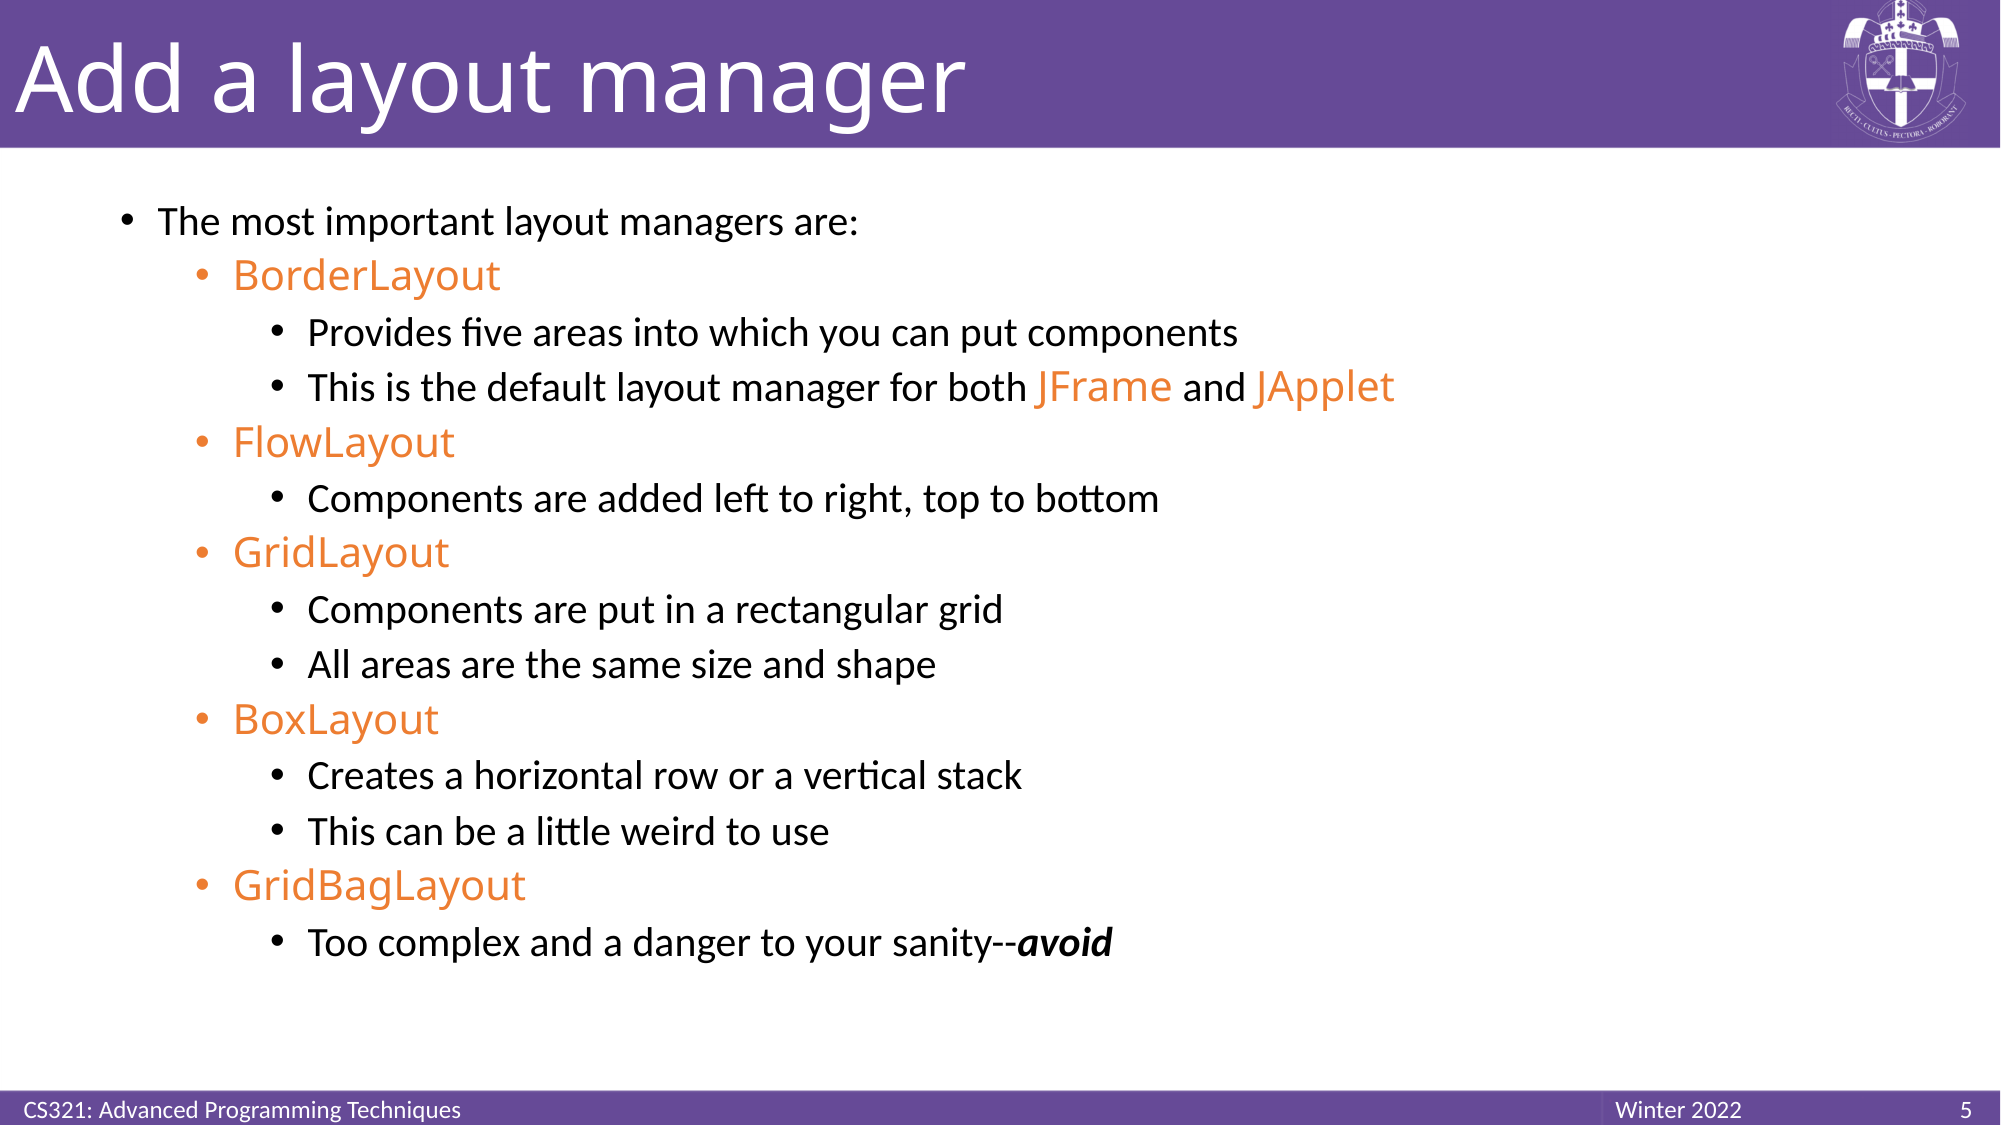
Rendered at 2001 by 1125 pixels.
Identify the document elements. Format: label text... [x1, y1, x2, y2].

slide_number Winter 2022 [1600, 1078, 1862, 1125]
list The most important layout managers are: BorderLayout Provides five areas into which you can put components This is the default layout manager for both JFrame and JApplet FlowLayout Components are added left to right, top to bottom GridLayout Components are put in a rectangular grid All areas are the same size and shape BoxLayout Creates a horizontal row or a vertical stack This can be a little weird to use GridBagLayout Too complex and a danger to your sanity--avoid [105, 191, 1831, 1046]
picture [0, 0, 2001, 1125]
slide_number 5 [1862, 1078, 1994, 1125]
footer CS321: Advanced Programming Techniques [8, 1078, 499, 1125]
title Add a layout manager [0, 0, 1725, 192]
